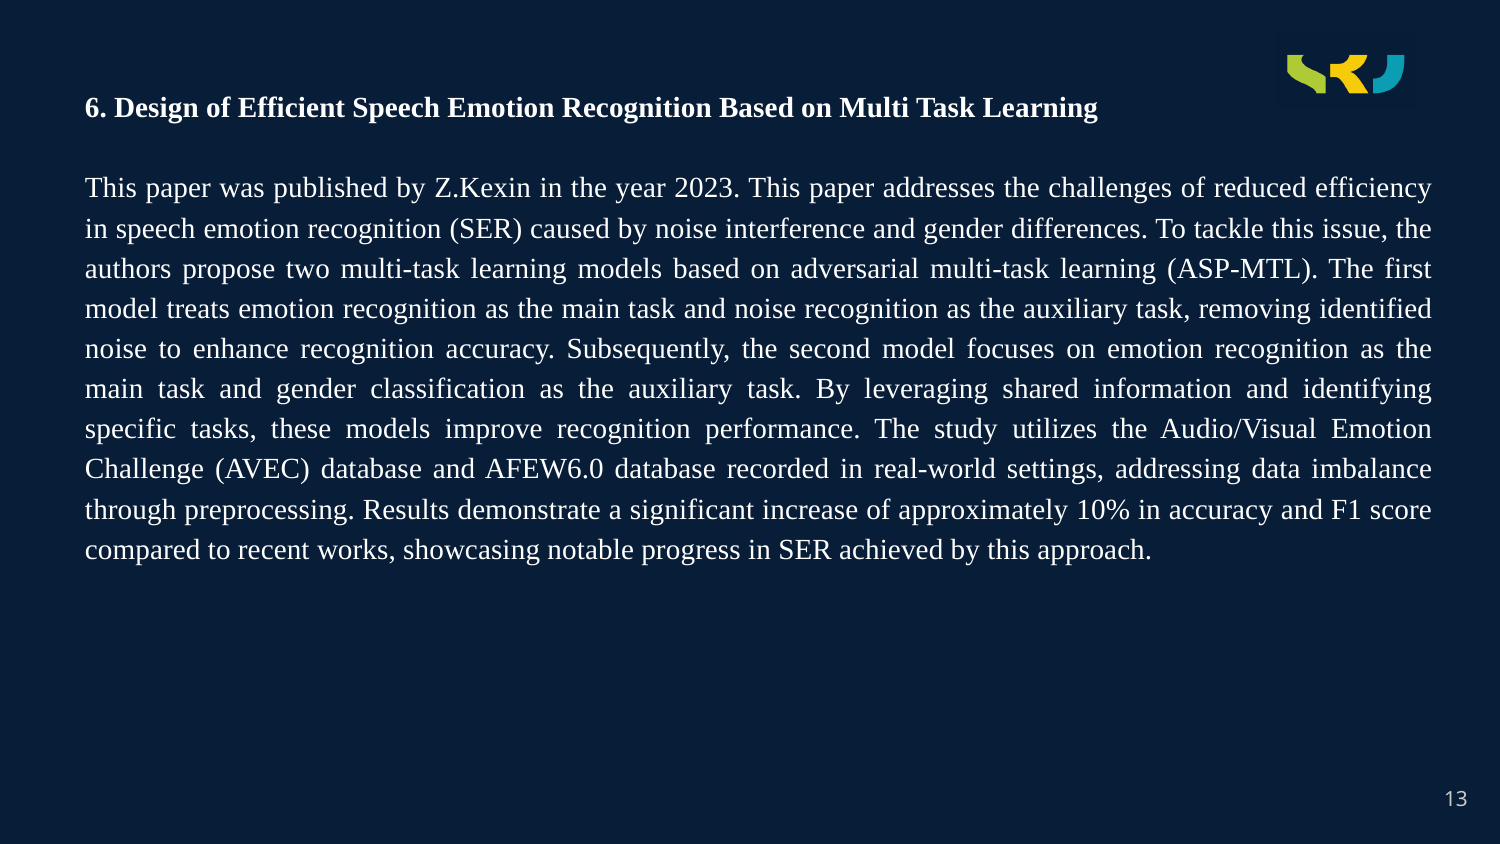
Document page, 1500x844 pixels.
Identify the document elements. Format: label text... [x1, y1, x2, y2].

slide_number 13 [1392, 767, 1483, 833]
list 6. Design of Efficient Speech Emotion Recognition Based on Multi Task Learning This paper was published by Z.Kexin in the year 2023. This paper addresses the challenges of reduced efficiency in speech emotion recognition (SER) caused by noise interference and gender differences. To tackle this issue, the authors propose two multi-task learning models based on adversarial multi-task learning (ASP-MTL). The first model treats emotion recognition as the main task and noise recognition as the auxiliary task, removing identified noise to enhance recognition accuracy. Subsequently, the second model focuses on emotion recognition as the main task and gender classification as the auxiliary task. By leveraging shared information and identifying specific tasks, these models improve recognition performance. The study utilizes the Audio/Visual Emotion Challenge (AVEC) database and AFEW6.0 database recorded in real-world settings, addressing data imbalance through preprocessing. Results demonstrate a significant increase of approximately 10% in accuracy and F1 score compared to recent works, showcasing notable progress in SER achieved by this approach. [51, 33, 1449, 794]
